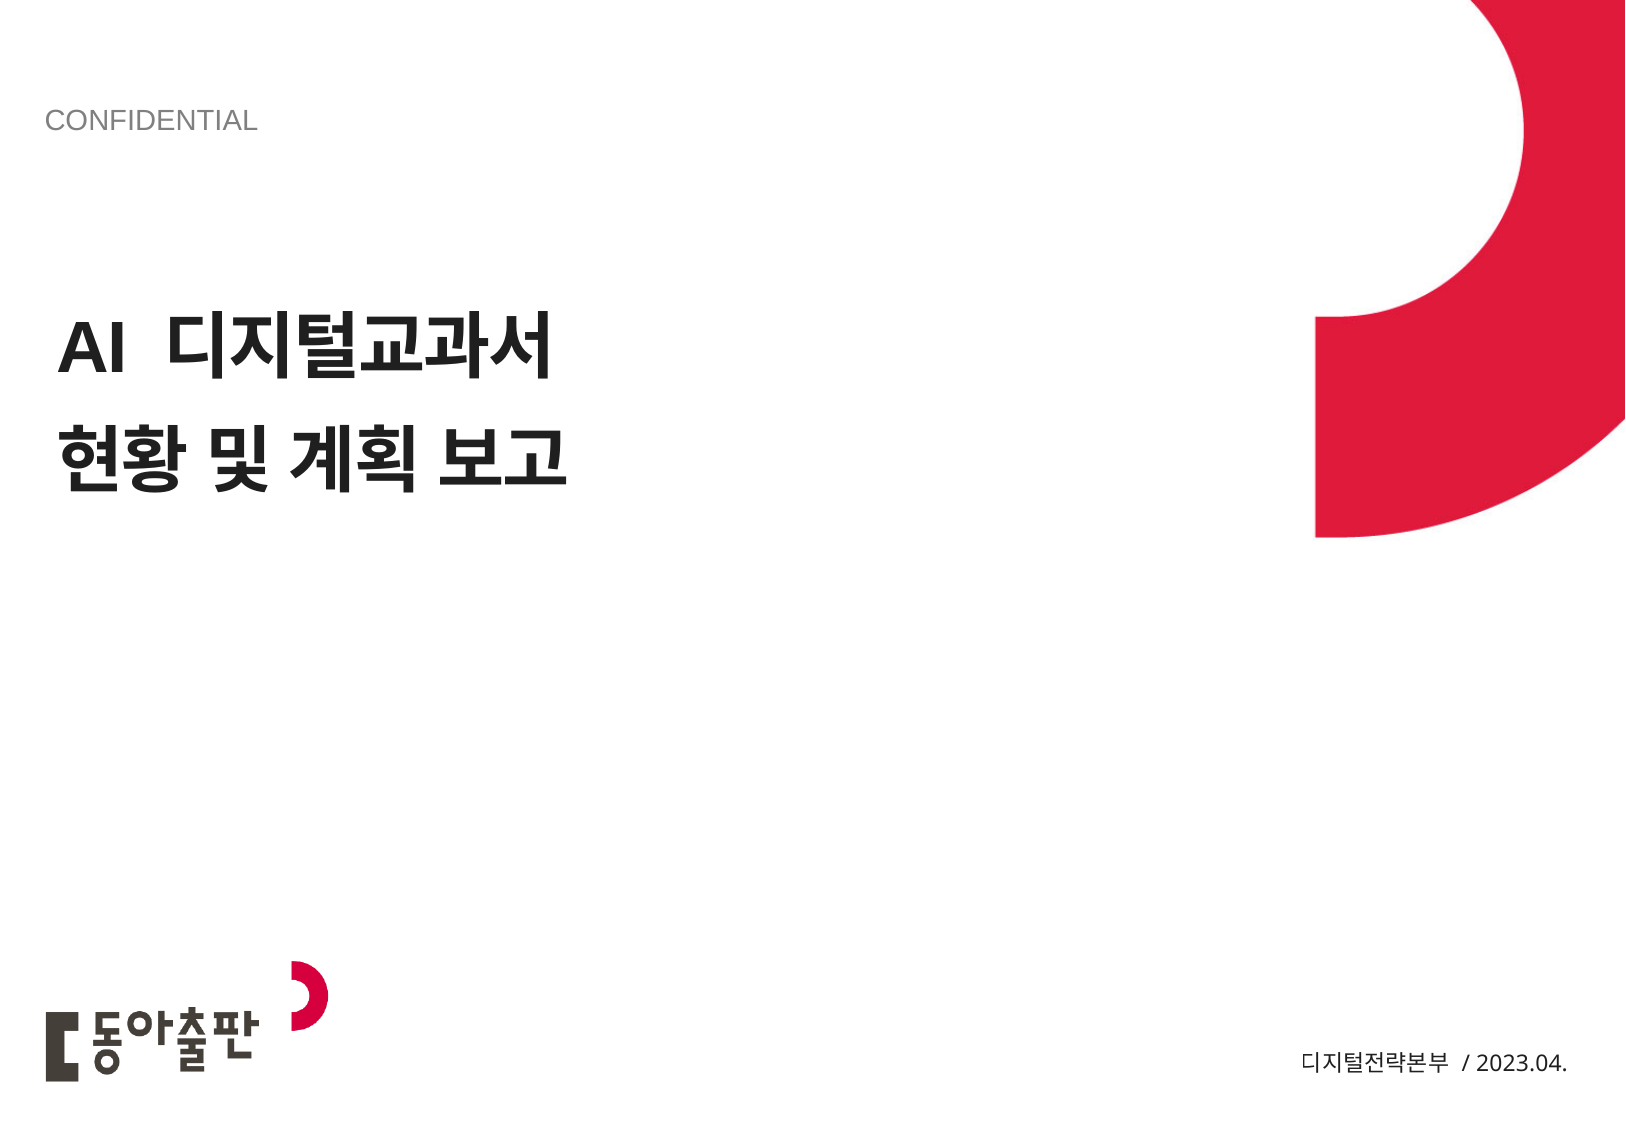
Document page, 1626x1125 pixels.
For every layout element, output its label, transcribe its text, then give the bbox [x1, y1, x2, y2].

picture [44, 959, 329, 1083]
picture [1311, 0, 1625, 552]
text_box 디지털전략본부 / 2023.04. [1288, 1042, 1580, 1082]
text_box AI 디지털교과서 현황 및 계획 보고 [44, 267, 1262, 507]
